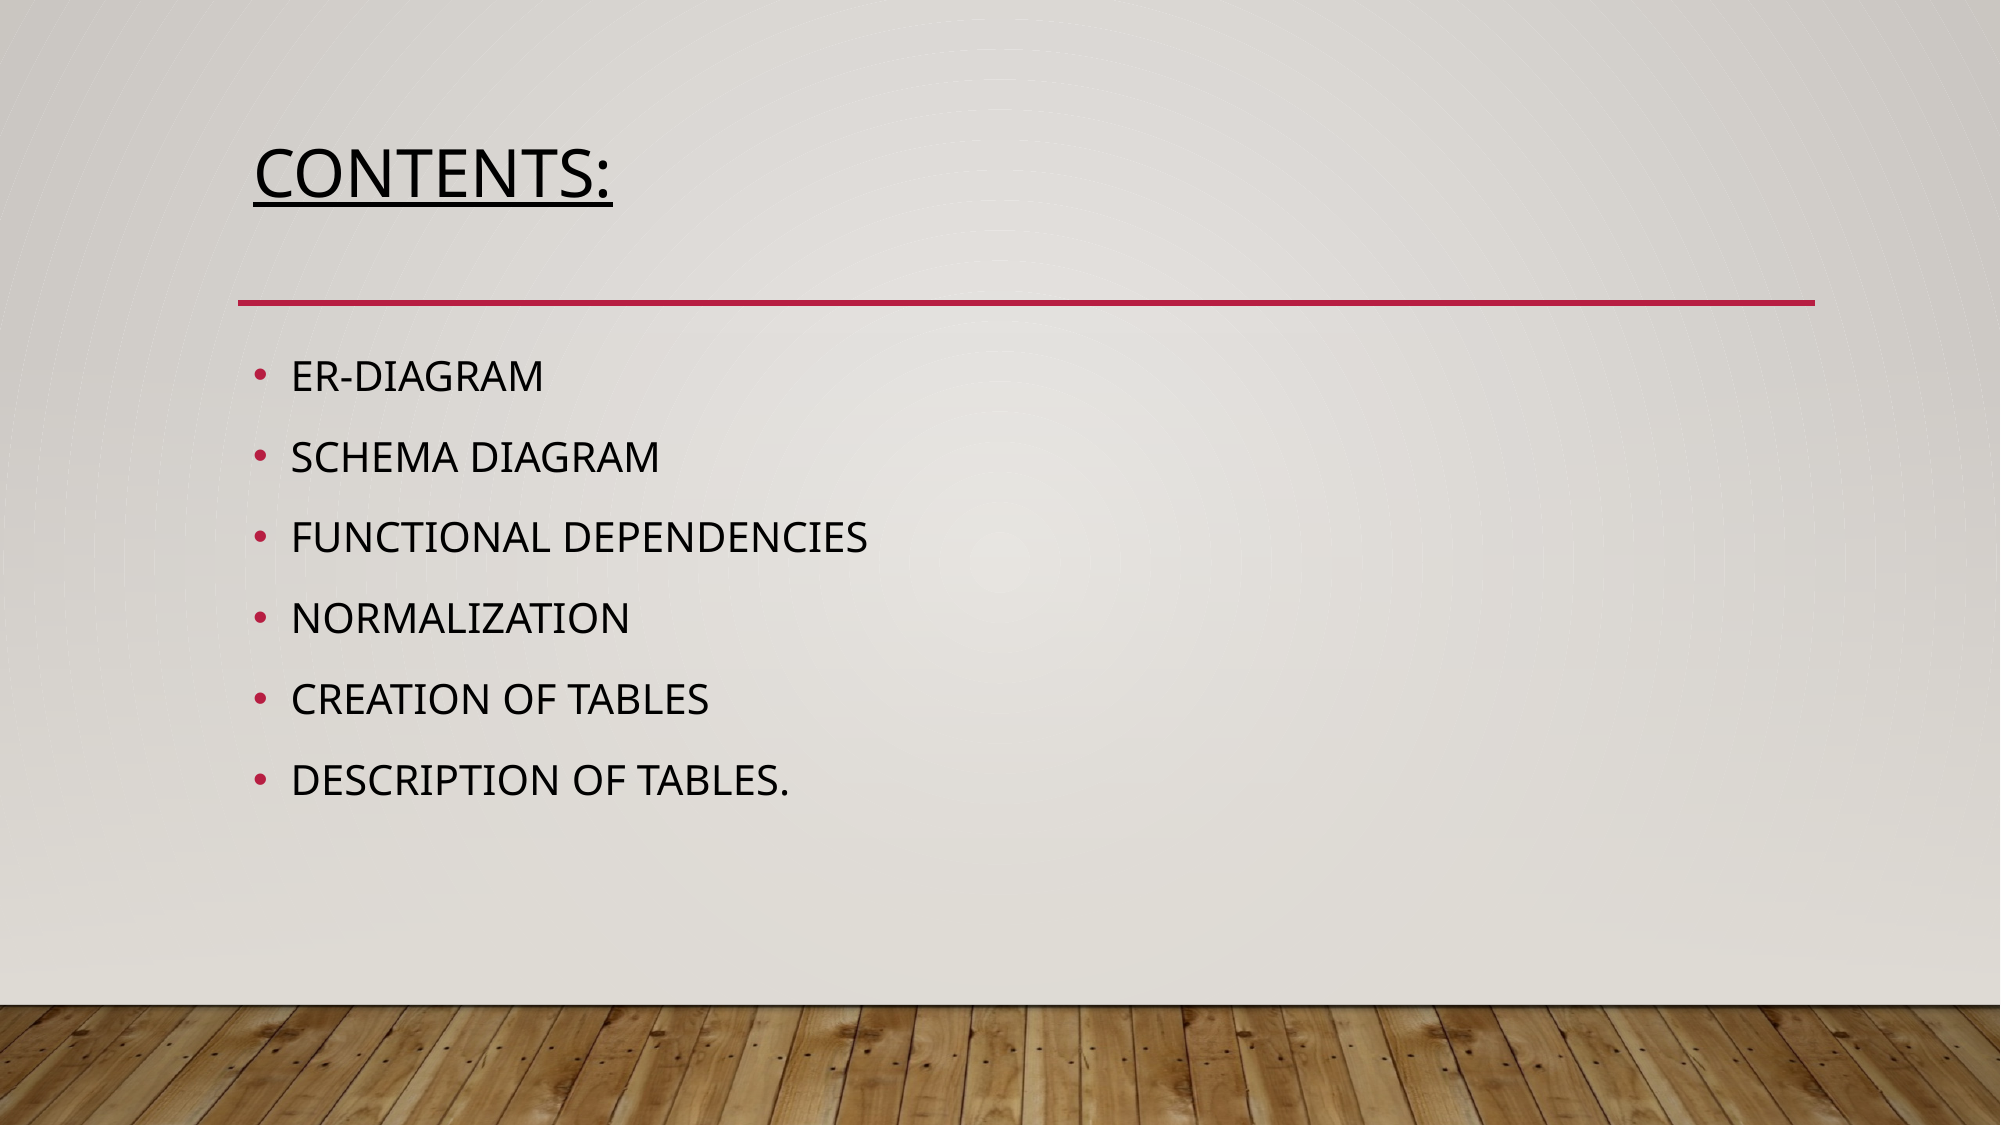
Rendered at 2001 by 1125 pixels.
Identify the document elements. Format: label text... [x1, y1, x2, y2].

list ER-DIAGRAM SCHEMA DIAGRAM FUNCTIONAL DEPENDENCIES NORMALIZATION CREATION OF TABLES DESCRIPTION OF TABLES. [238, 332, 1814, 899]
picture [0, 1005, 2000, 1125]
title Contents: [238, 131, 1814, 305]
